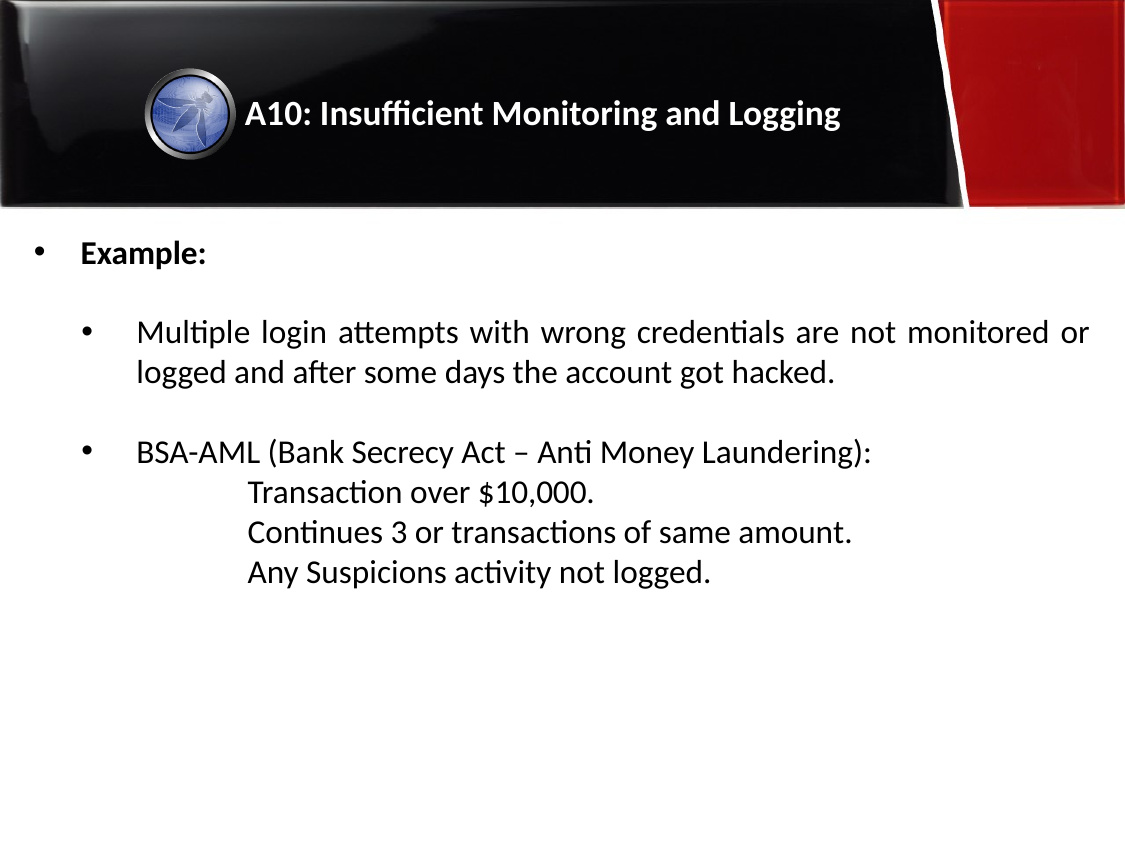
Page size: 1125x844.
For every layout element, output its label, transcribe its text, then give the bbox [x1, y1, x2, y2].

picture [0, 0, 1125, 844]
text_box Example: Multiple login attempts with wrong credentials are not monitored or logged and after some days the account got hacked. BSA-AML (Bank Secrecy Act – Anti Money Laundering): Transaction over $10,000. Continues 3 or transactions of same amount. Any Suspicions activity not logged. [33, 190, 1092, 791]
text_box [0, 68, 1048, 160]
